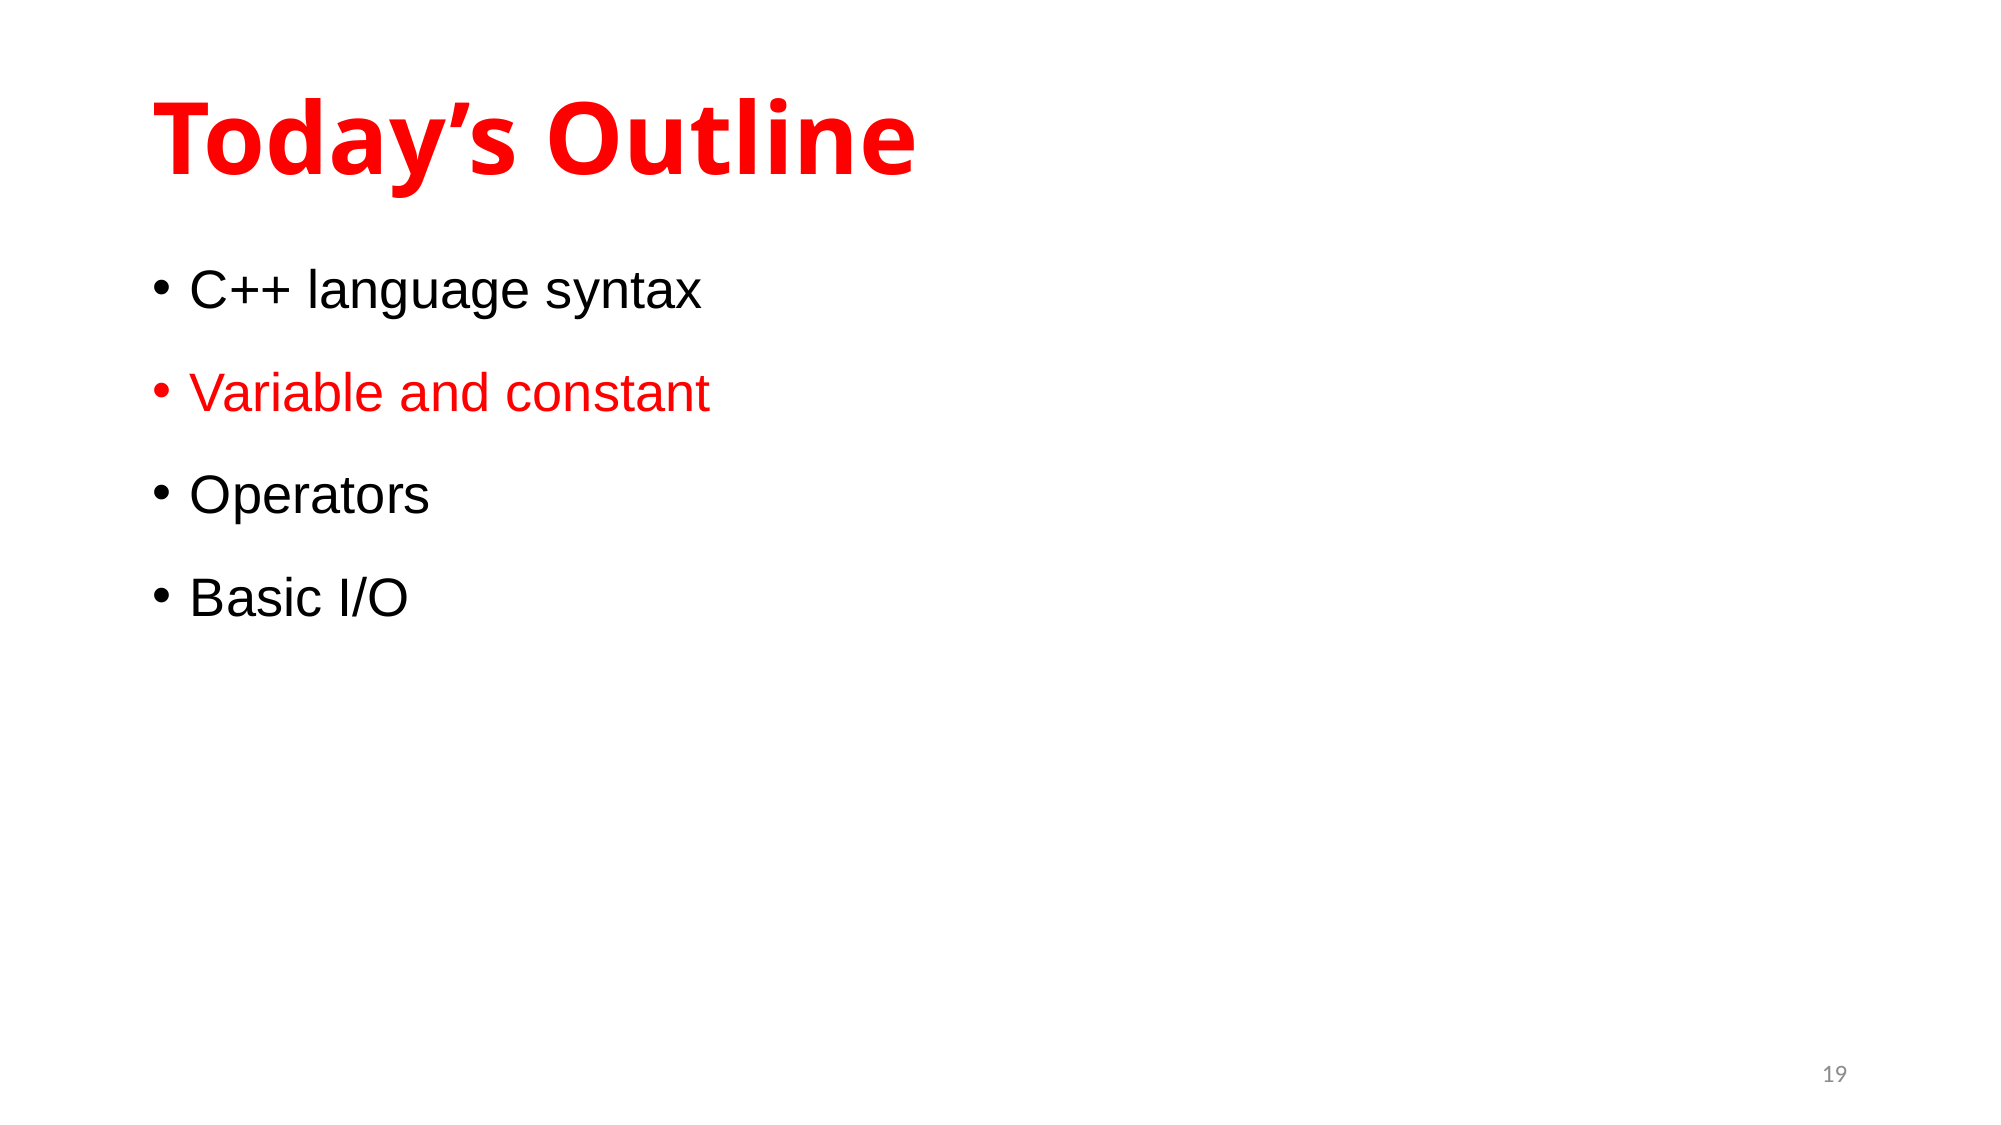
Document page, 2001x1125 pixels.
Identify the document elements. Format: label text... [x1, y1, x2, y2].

slide_number 19 [1412, 1042, 1863, 1103]
list C++ language syntax Variable and constant Operators Basic I/O [137, 247, 1973, 1003]
title Today’s Outline [137, 59, 1863, 226]
